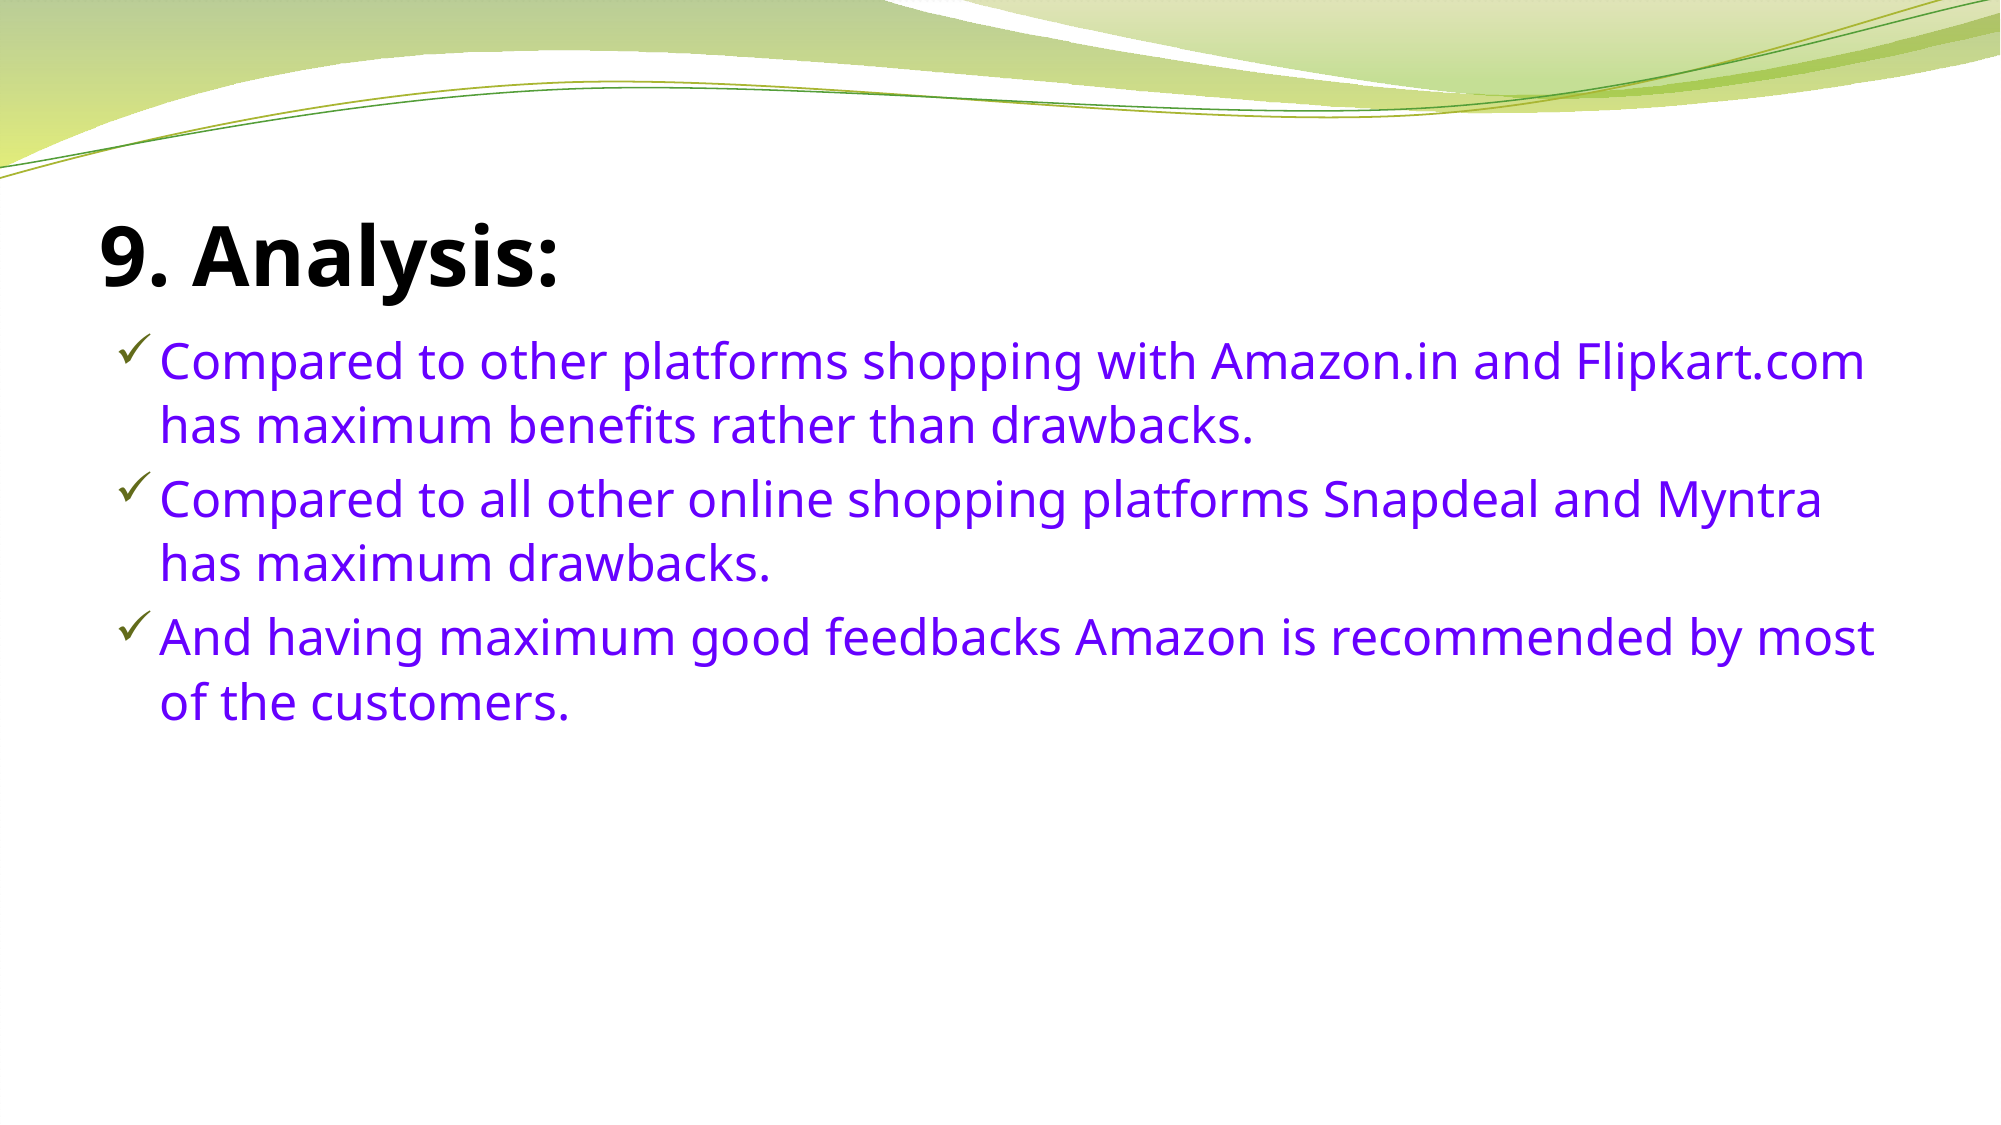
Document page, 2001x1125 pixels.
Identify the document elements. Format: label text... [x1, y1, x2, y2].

title 9. Analysis: [99, 115, 1900, 303]
list Compared to other platforms shopping with Amazon.in and Flipkart.com has maximum benefits rather than drawbacks. Compared to all other online shopping platforms Snapdeal and Myntra has maximum drawbacks. And having maximum good feedbacks Amazon is recommended by most of the customers. [99, 317, 1900, 1038]
